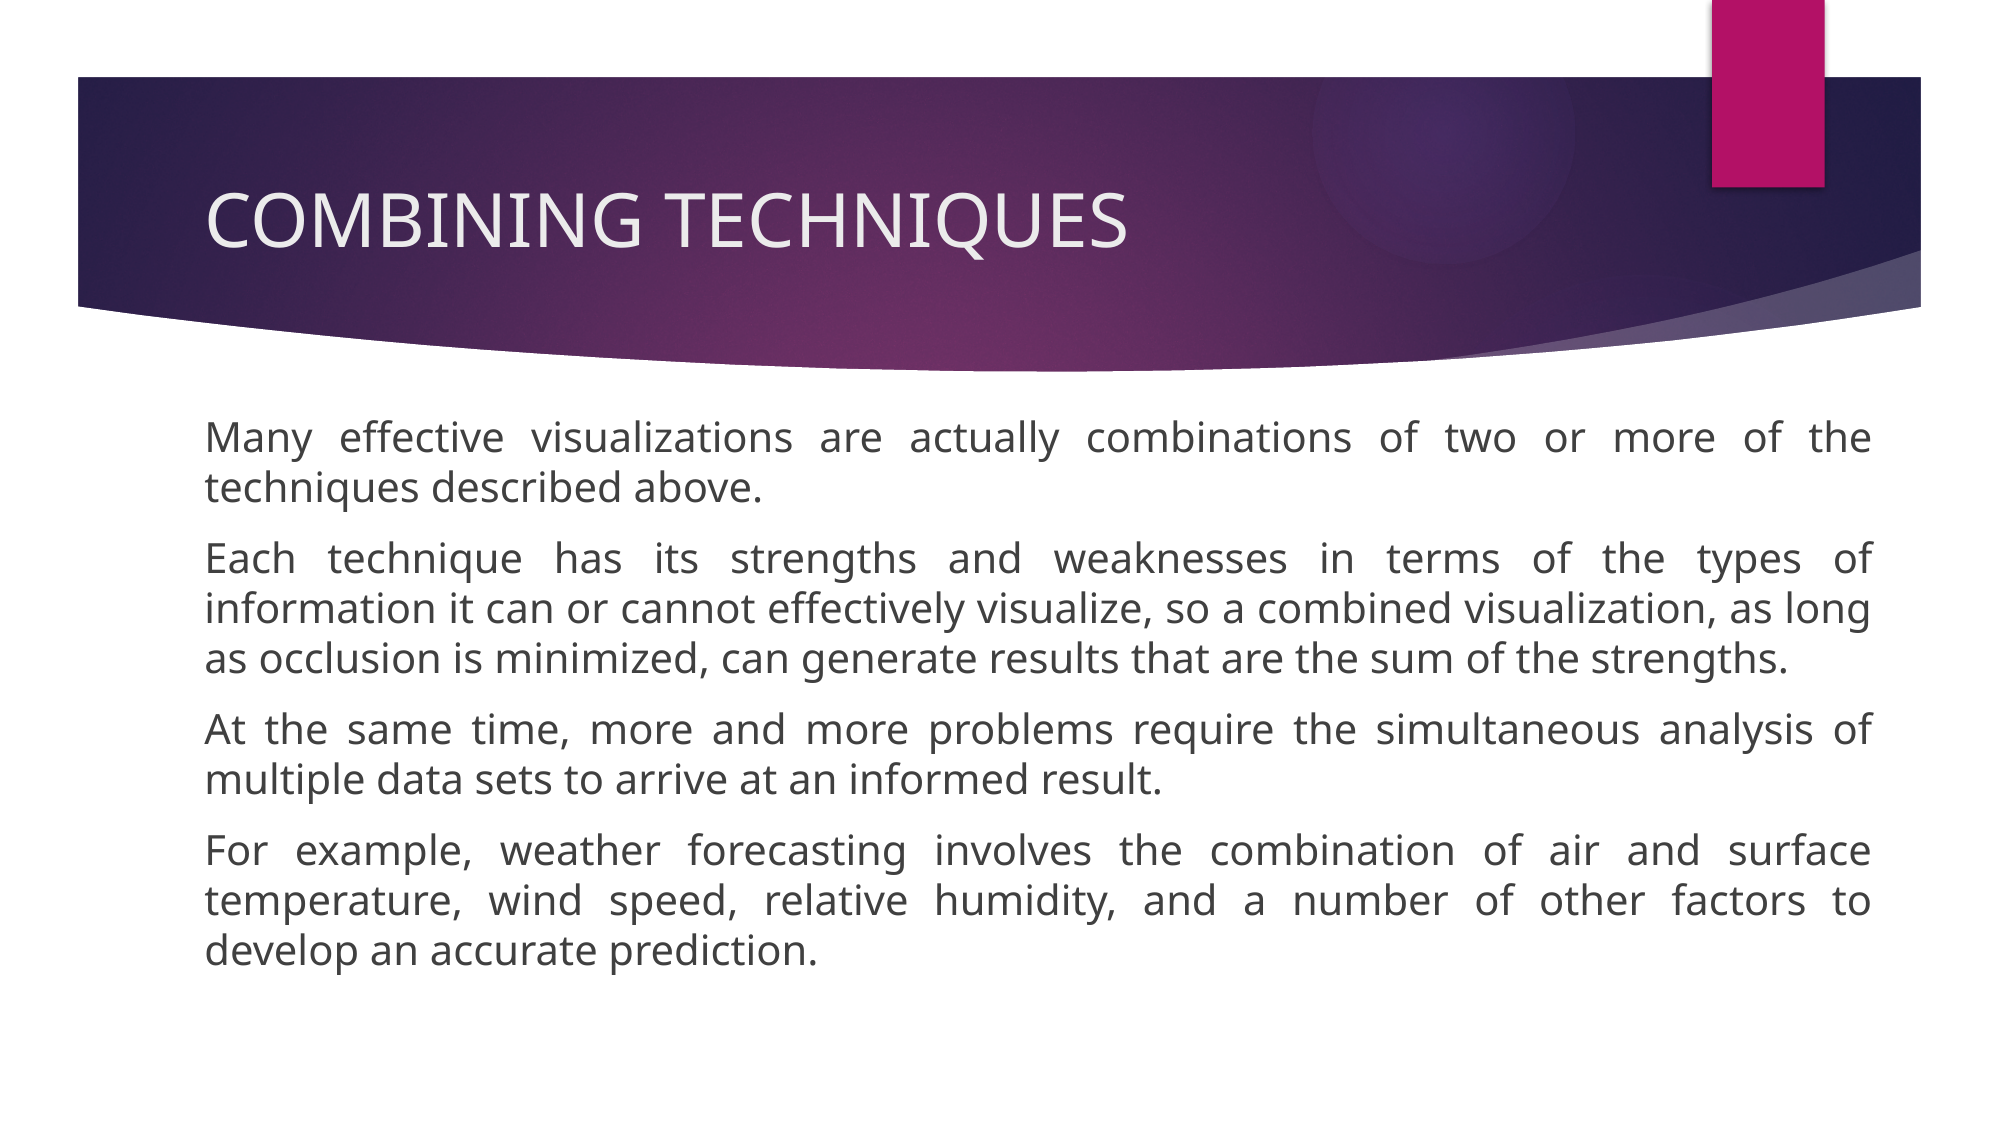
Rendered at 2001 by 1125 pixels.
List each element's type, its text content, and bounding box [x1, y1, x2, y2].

list Many effective visualizations are actually combinations of two or more of the techniques described above. Each technique has its strengths and weaknesses in terms of the types of information it can or cannot effectively visualize, so a combined visualization, as long as occlusion is minimized, can generate results that are the sum of the strengths. At the same time, more and more problems require the simultaneous analysis of multiple data sets to arrive at an informed result. For example, weather forecasting involves the combination of air and surface temperature, wind speed, relative humidity, and a number of other factors to develop an accurate prediction. [189, 403, 1889, 1065]
title COMBINING TECHNIQUES [189, 159, 1627, 276]
